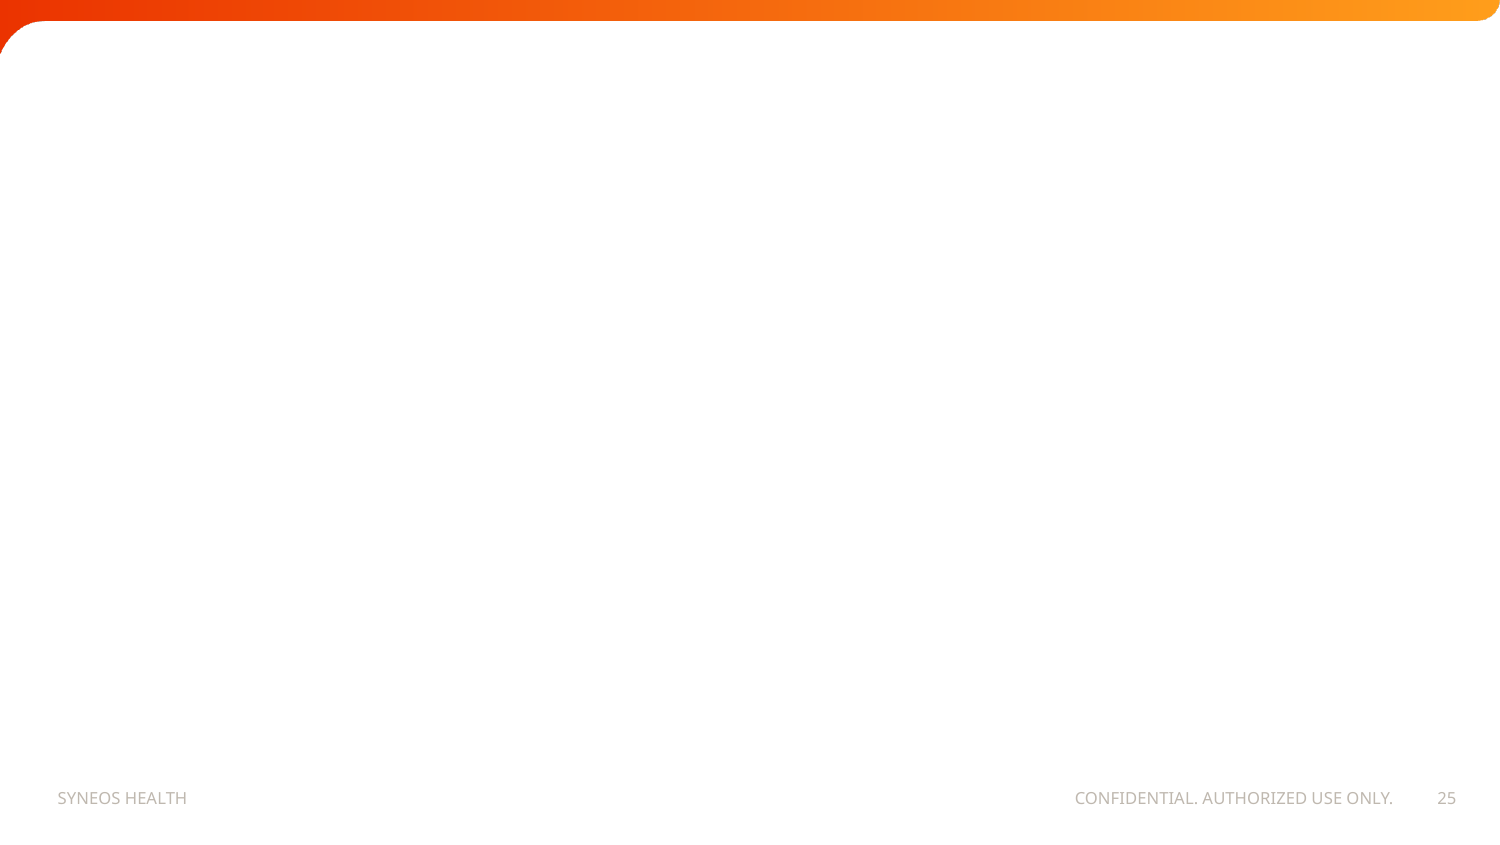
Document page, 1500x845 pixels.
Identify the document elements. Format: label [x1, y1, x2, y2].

picture [0, 0, 1500, 56]
